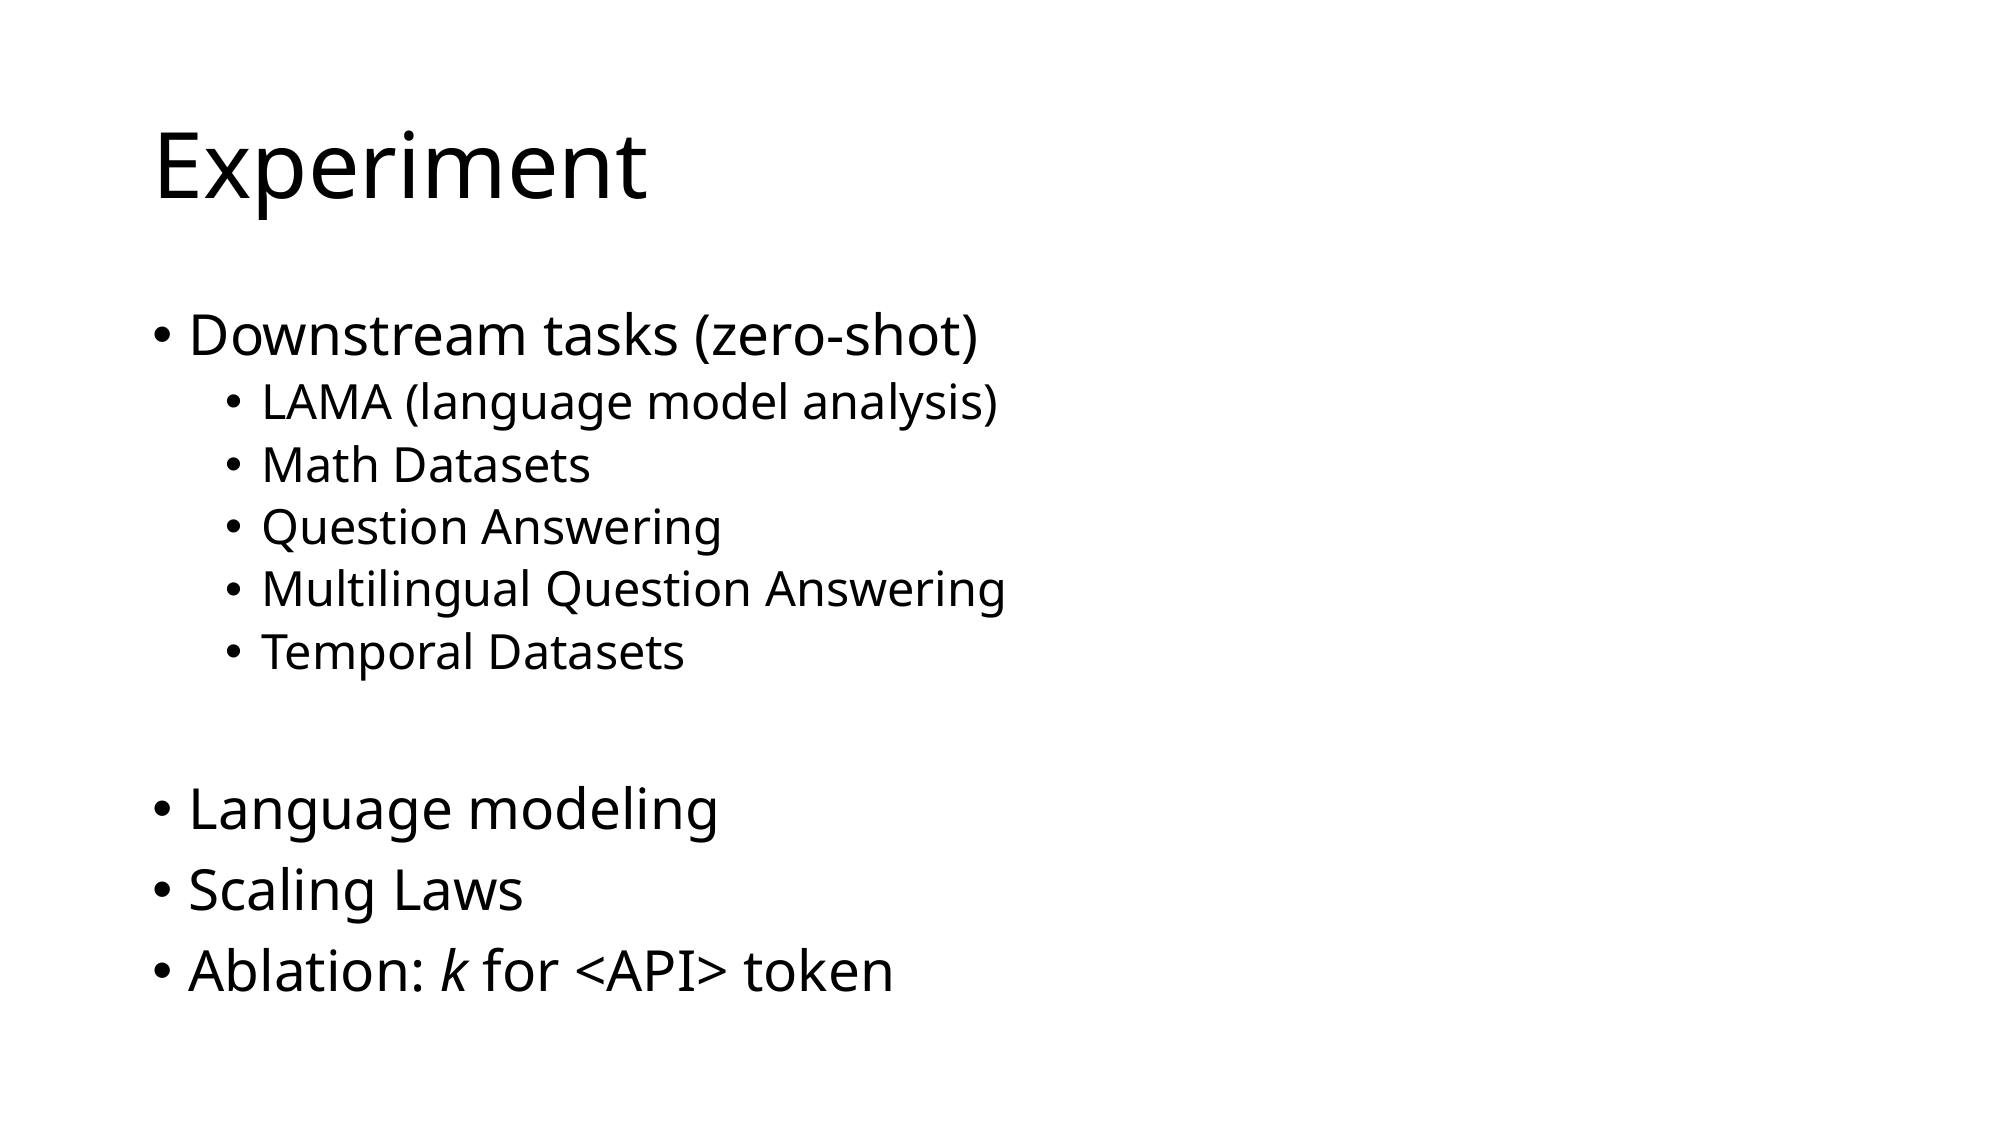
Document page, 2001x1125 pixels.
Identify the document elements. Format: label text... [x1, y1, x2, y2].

title Experiment [137, 59, 1863, 278]
list Downstream tasks (zero-shot) LAMA (language model analysis) Math Datasets Question Answering Multilingual Question Answering Temporal Datasets Language modeling Scaling Laws Ablation: k for <API> token [137, 299, 1863, 1014]
